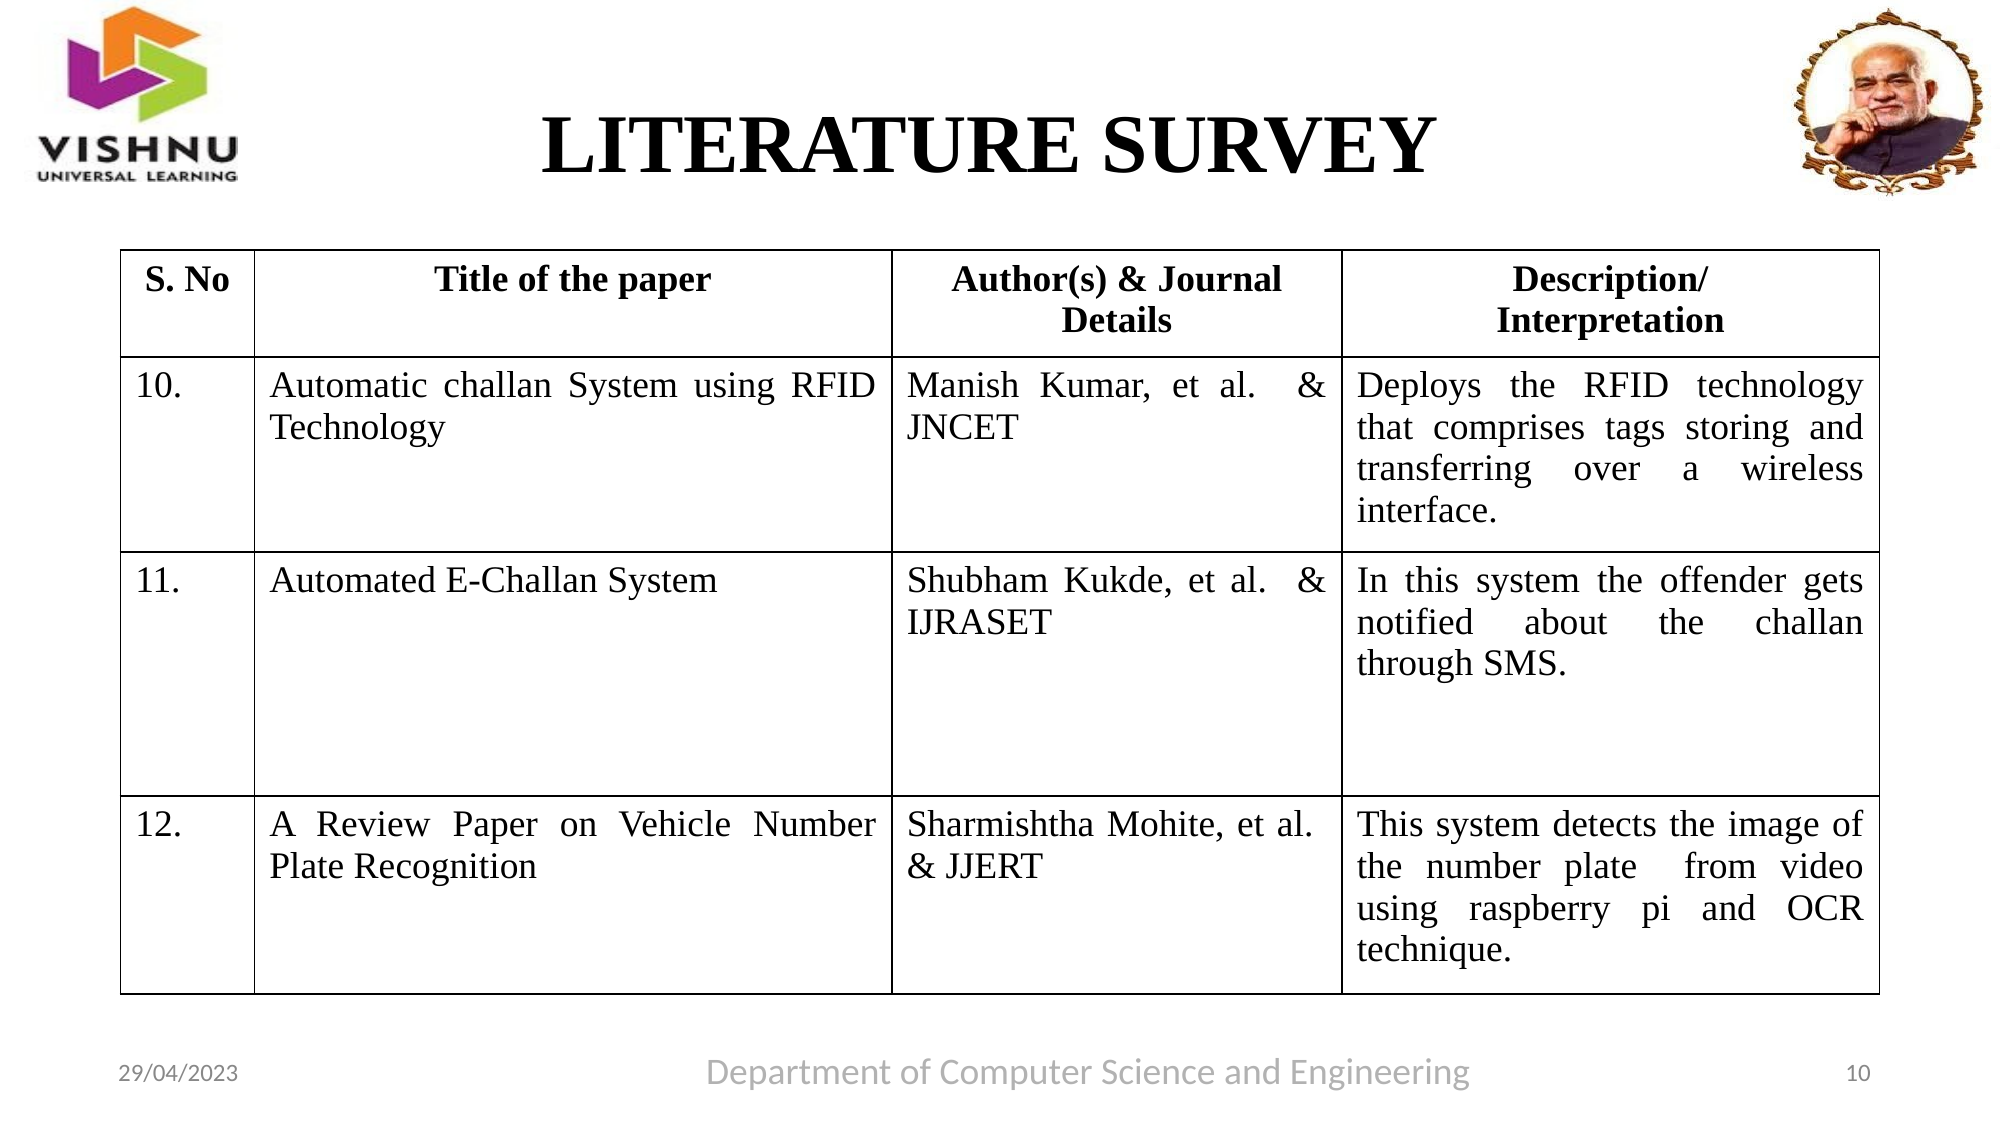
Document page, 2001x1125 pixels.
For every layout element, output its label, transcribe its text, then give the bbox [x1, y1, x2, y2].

picture [1783, 0, 2000, 201]
table_cell Sharmishtha Mohite, et al. & JJERT [893, 797, 1341, 993]
table_cell A Review Paper on Vehicle Number Plate Recognition [255, 797, 891, 993]
footer Department of Computer Science and Engineering [650, 1046, 1528, 1125]
table_cell 10. [121, 358, 254, 551]
table_cell Deploys the RFID technology that comprises tags storing and transferring over a wireless interface. [1343, 358, 1879, 551]
table_cell 12. [121, 797, 254, 993]
table_cell Automatic challan System using RFID Technology [255, 358, 891, 551]
picture [24, 0, 238, 182]
table_cell In this system the offender gets notified about the challan through SMS. [1343, 553, 1879, 795]
table_cell Shubham Kukde, et al. & IJRASET [893, 553, 1341, 795]
table_cell This system detects the image of the number plate from video using raspberry pi and OCR technique. [1343, 797, 1879, 993]
table_cell 11. [121, 553, 254, 795]
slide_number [115, 1060, 283, 1125]
table_header Title of the paper [255, 251, 891, 356]
table_header Description/ Interpretation [1343, 251, 1879, 356]
table_header Author(s) & Journal Details [893, 251, 1341, 356]
slide_number 10 [1839, 1060, 1890, 1125]
table_cell Automated E-Challan System [255, 553, 891, 795]
title LITERATURE SURVEY [539, 87, 1452, 249]
table_header S. No [121, 251, 254, 356]
table_cell Manish Kumar, et al. & JNCET [893, 358, 1341, 551]
